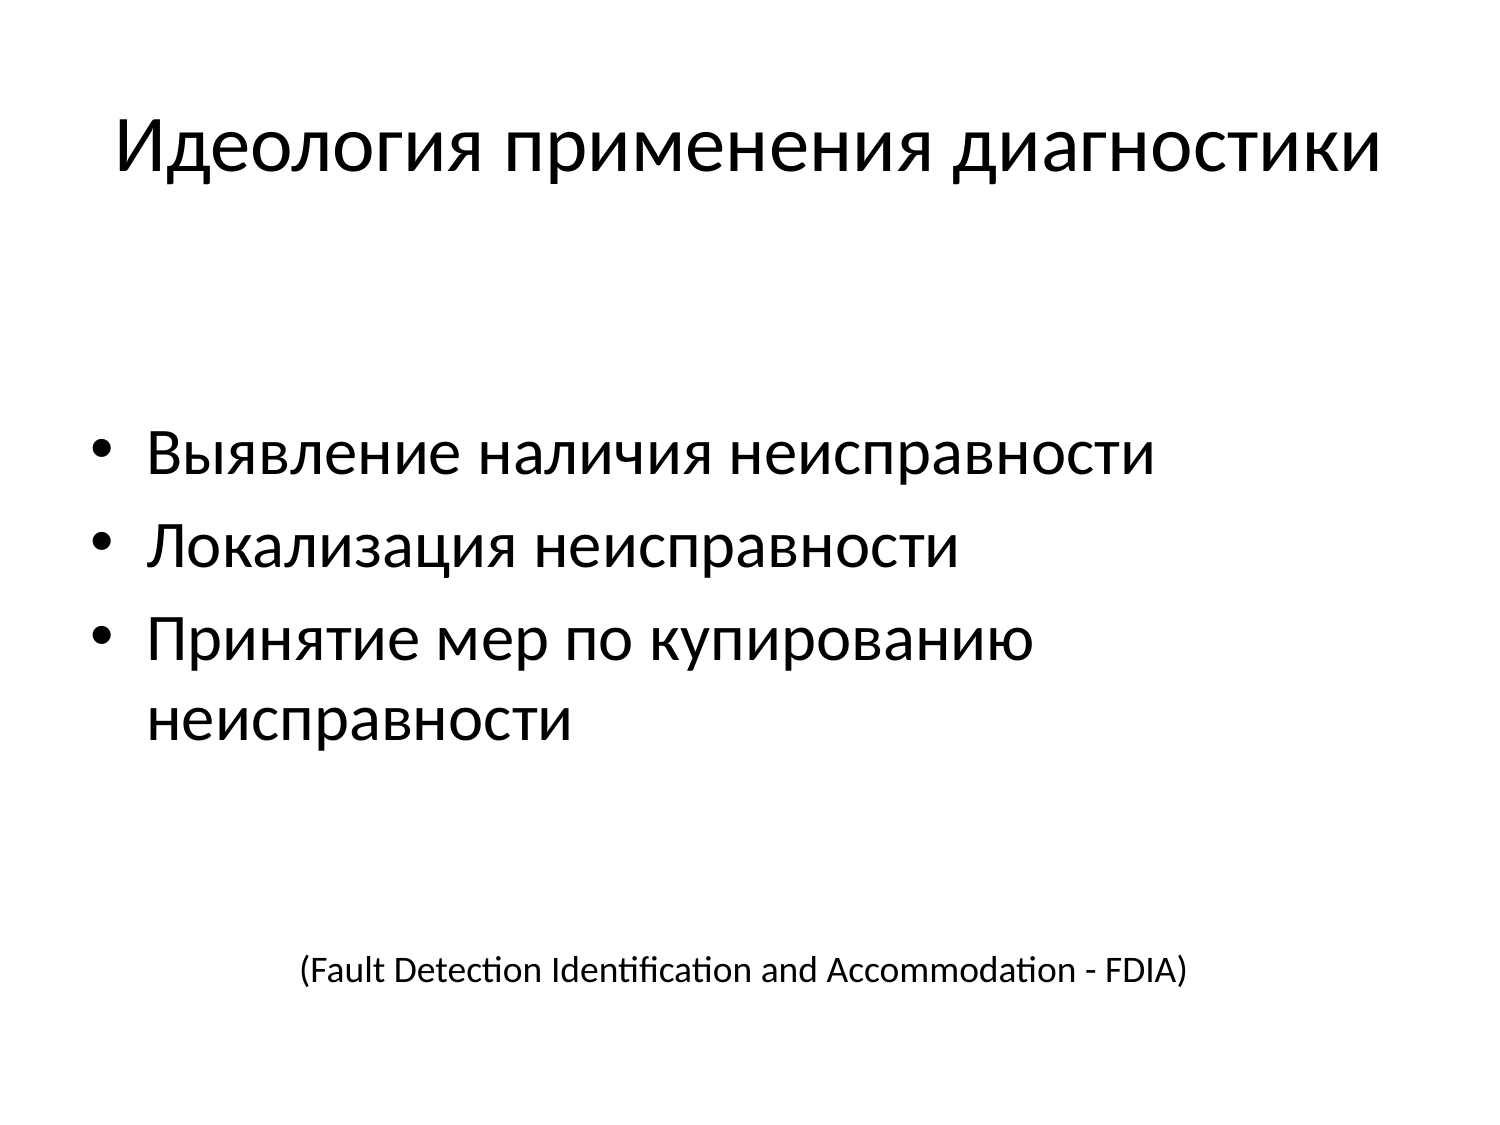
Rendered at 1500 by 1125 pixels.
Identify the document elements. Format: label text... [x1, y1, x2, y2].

list Выявление наличия неисправности Локализация неисправности Принятие мер по купированию неисправности [75, 399, 1425, 825]
text_box (Fault Detection Identification and Accommodation - FDIA) [284, 937, 1216, 998]
title Идеология применения диагностики [75, 45, 1425, 233]
